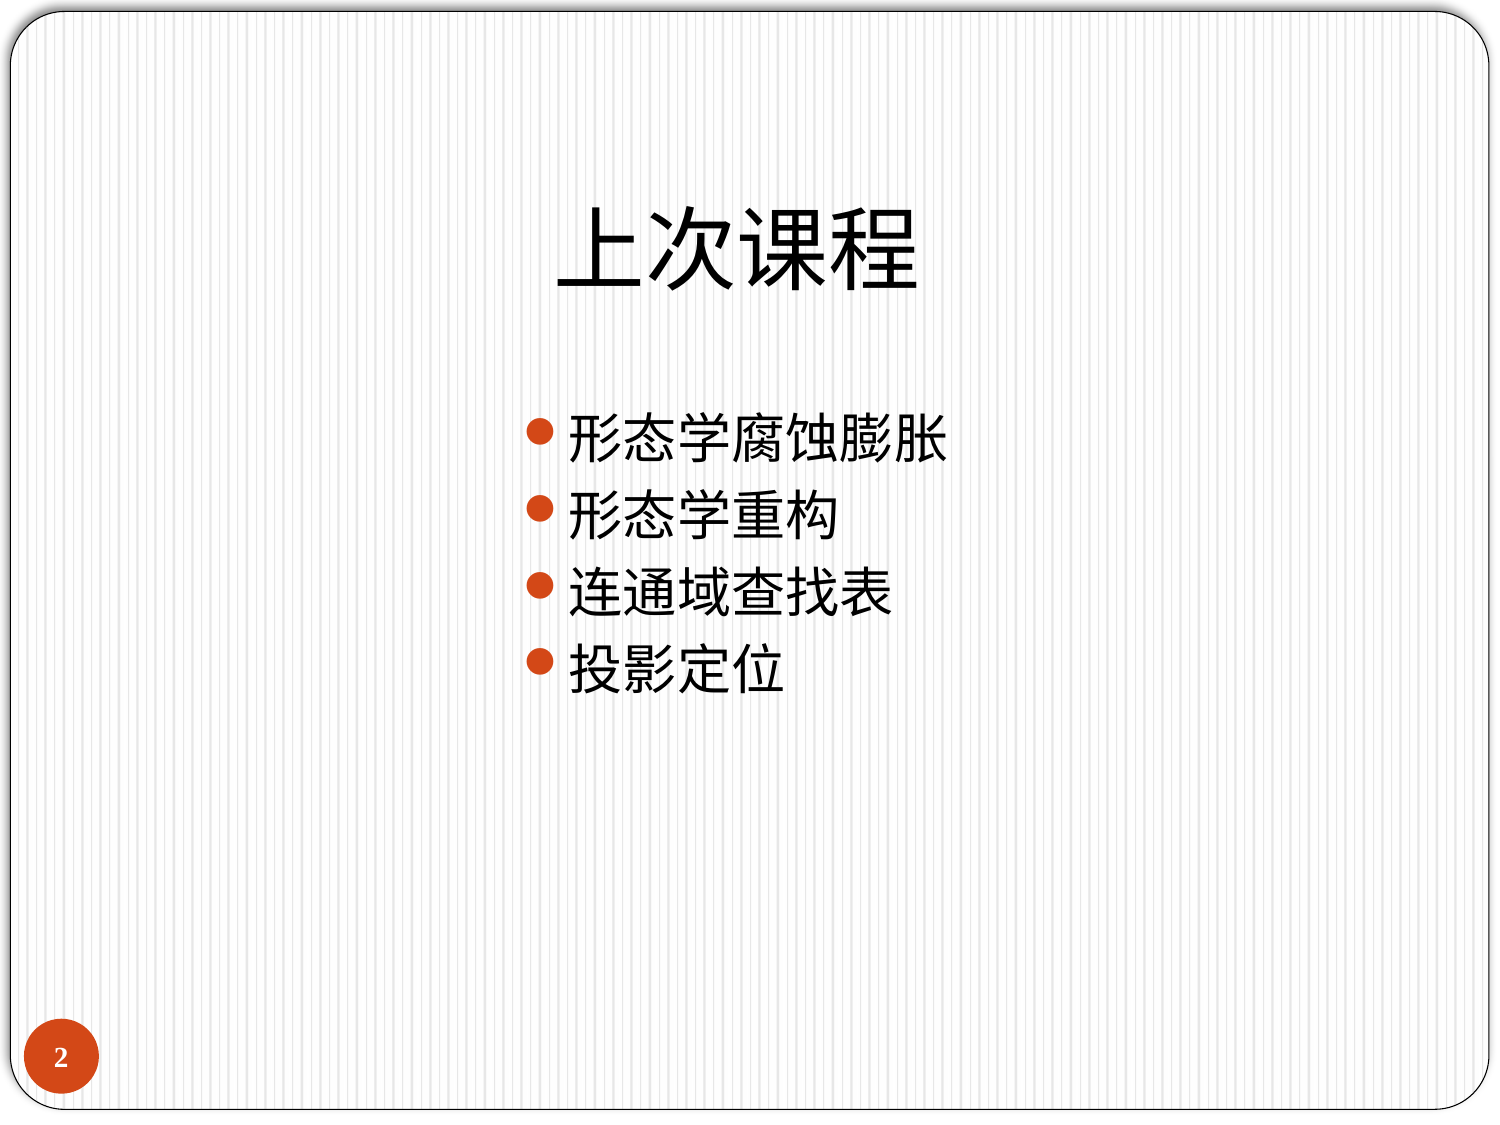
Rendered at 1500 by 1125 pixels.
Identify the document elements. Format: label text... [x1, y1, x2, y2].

slide_number 1 [23, 1018, 99, 1094]
text_box 上次课程 [377, 184, 1097, 310]
text_box 形态学腐蚀膨胀 形态学重构 连通域查找表 投影定位 [507, 397, 1141, 784]
